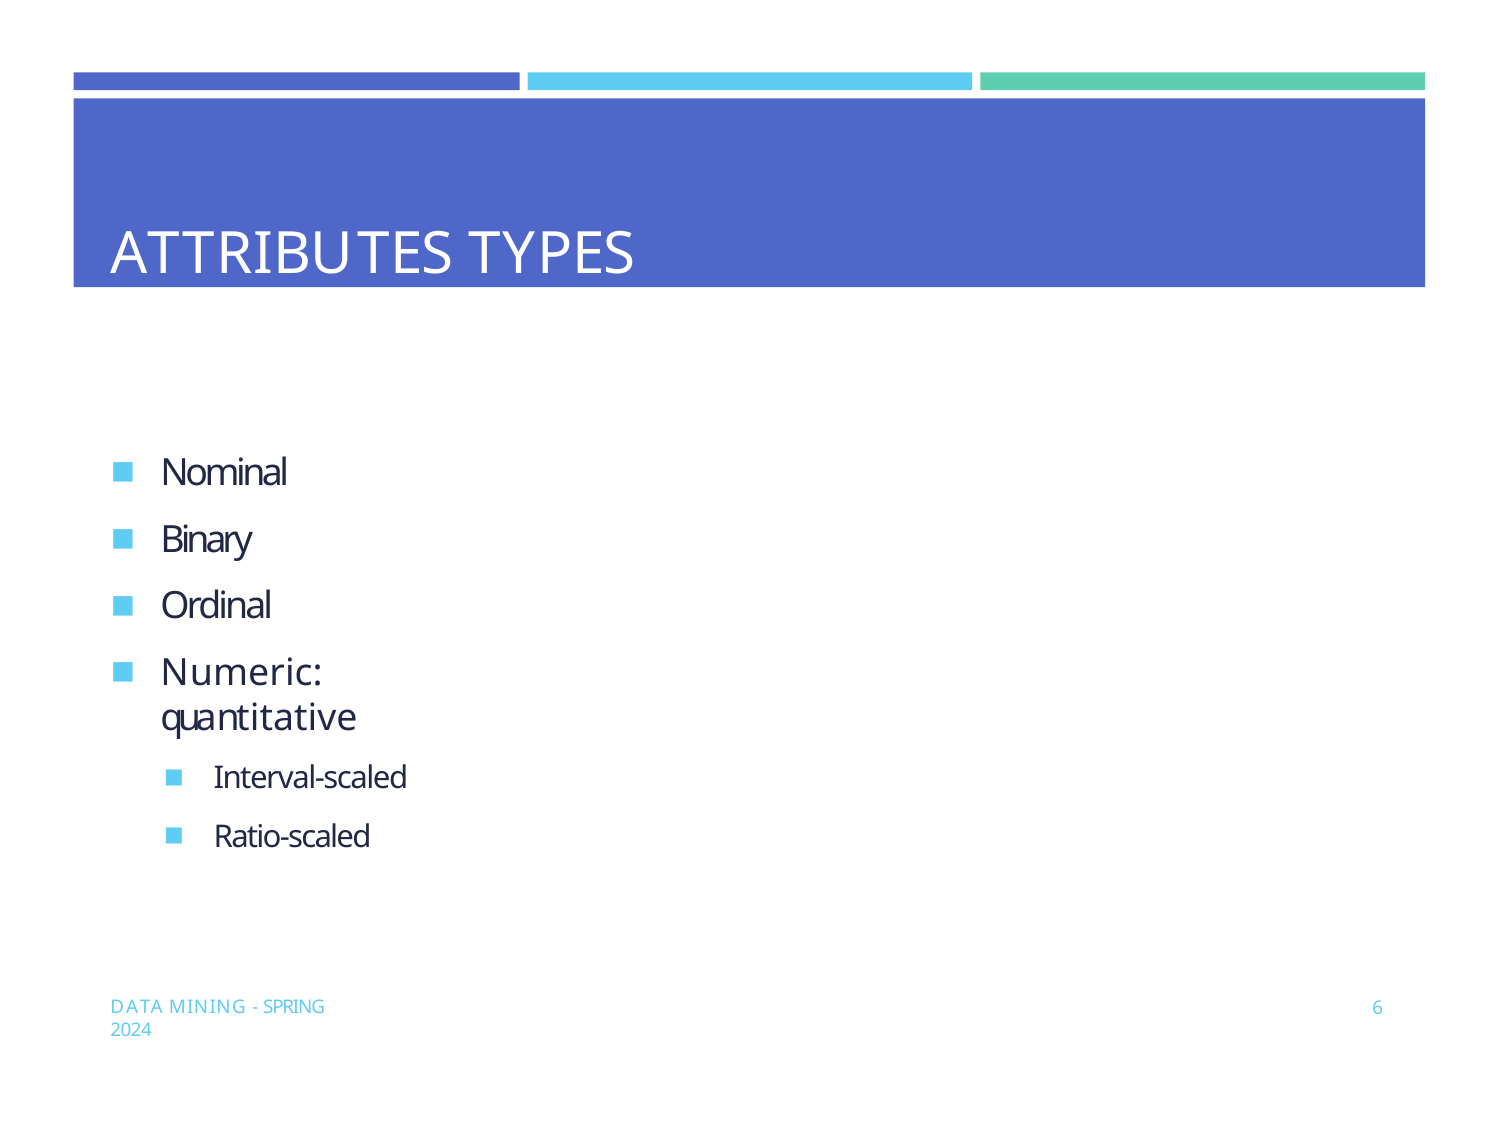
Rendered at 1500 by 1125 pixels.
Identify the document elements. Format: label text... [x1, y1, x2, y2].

text_box Nominal Binary Ordinal Numeric: quantitative Interval-scaled Ratio-scaled [108, 423, 488, 854]
title ATTRIBUTES TYPES [73, 98, 1426, 288]
footer DATA MINING - SPRING 2024 [108, 994, 363, 1125]
slide_number 6 [1365, 995, 1398, 1125]
